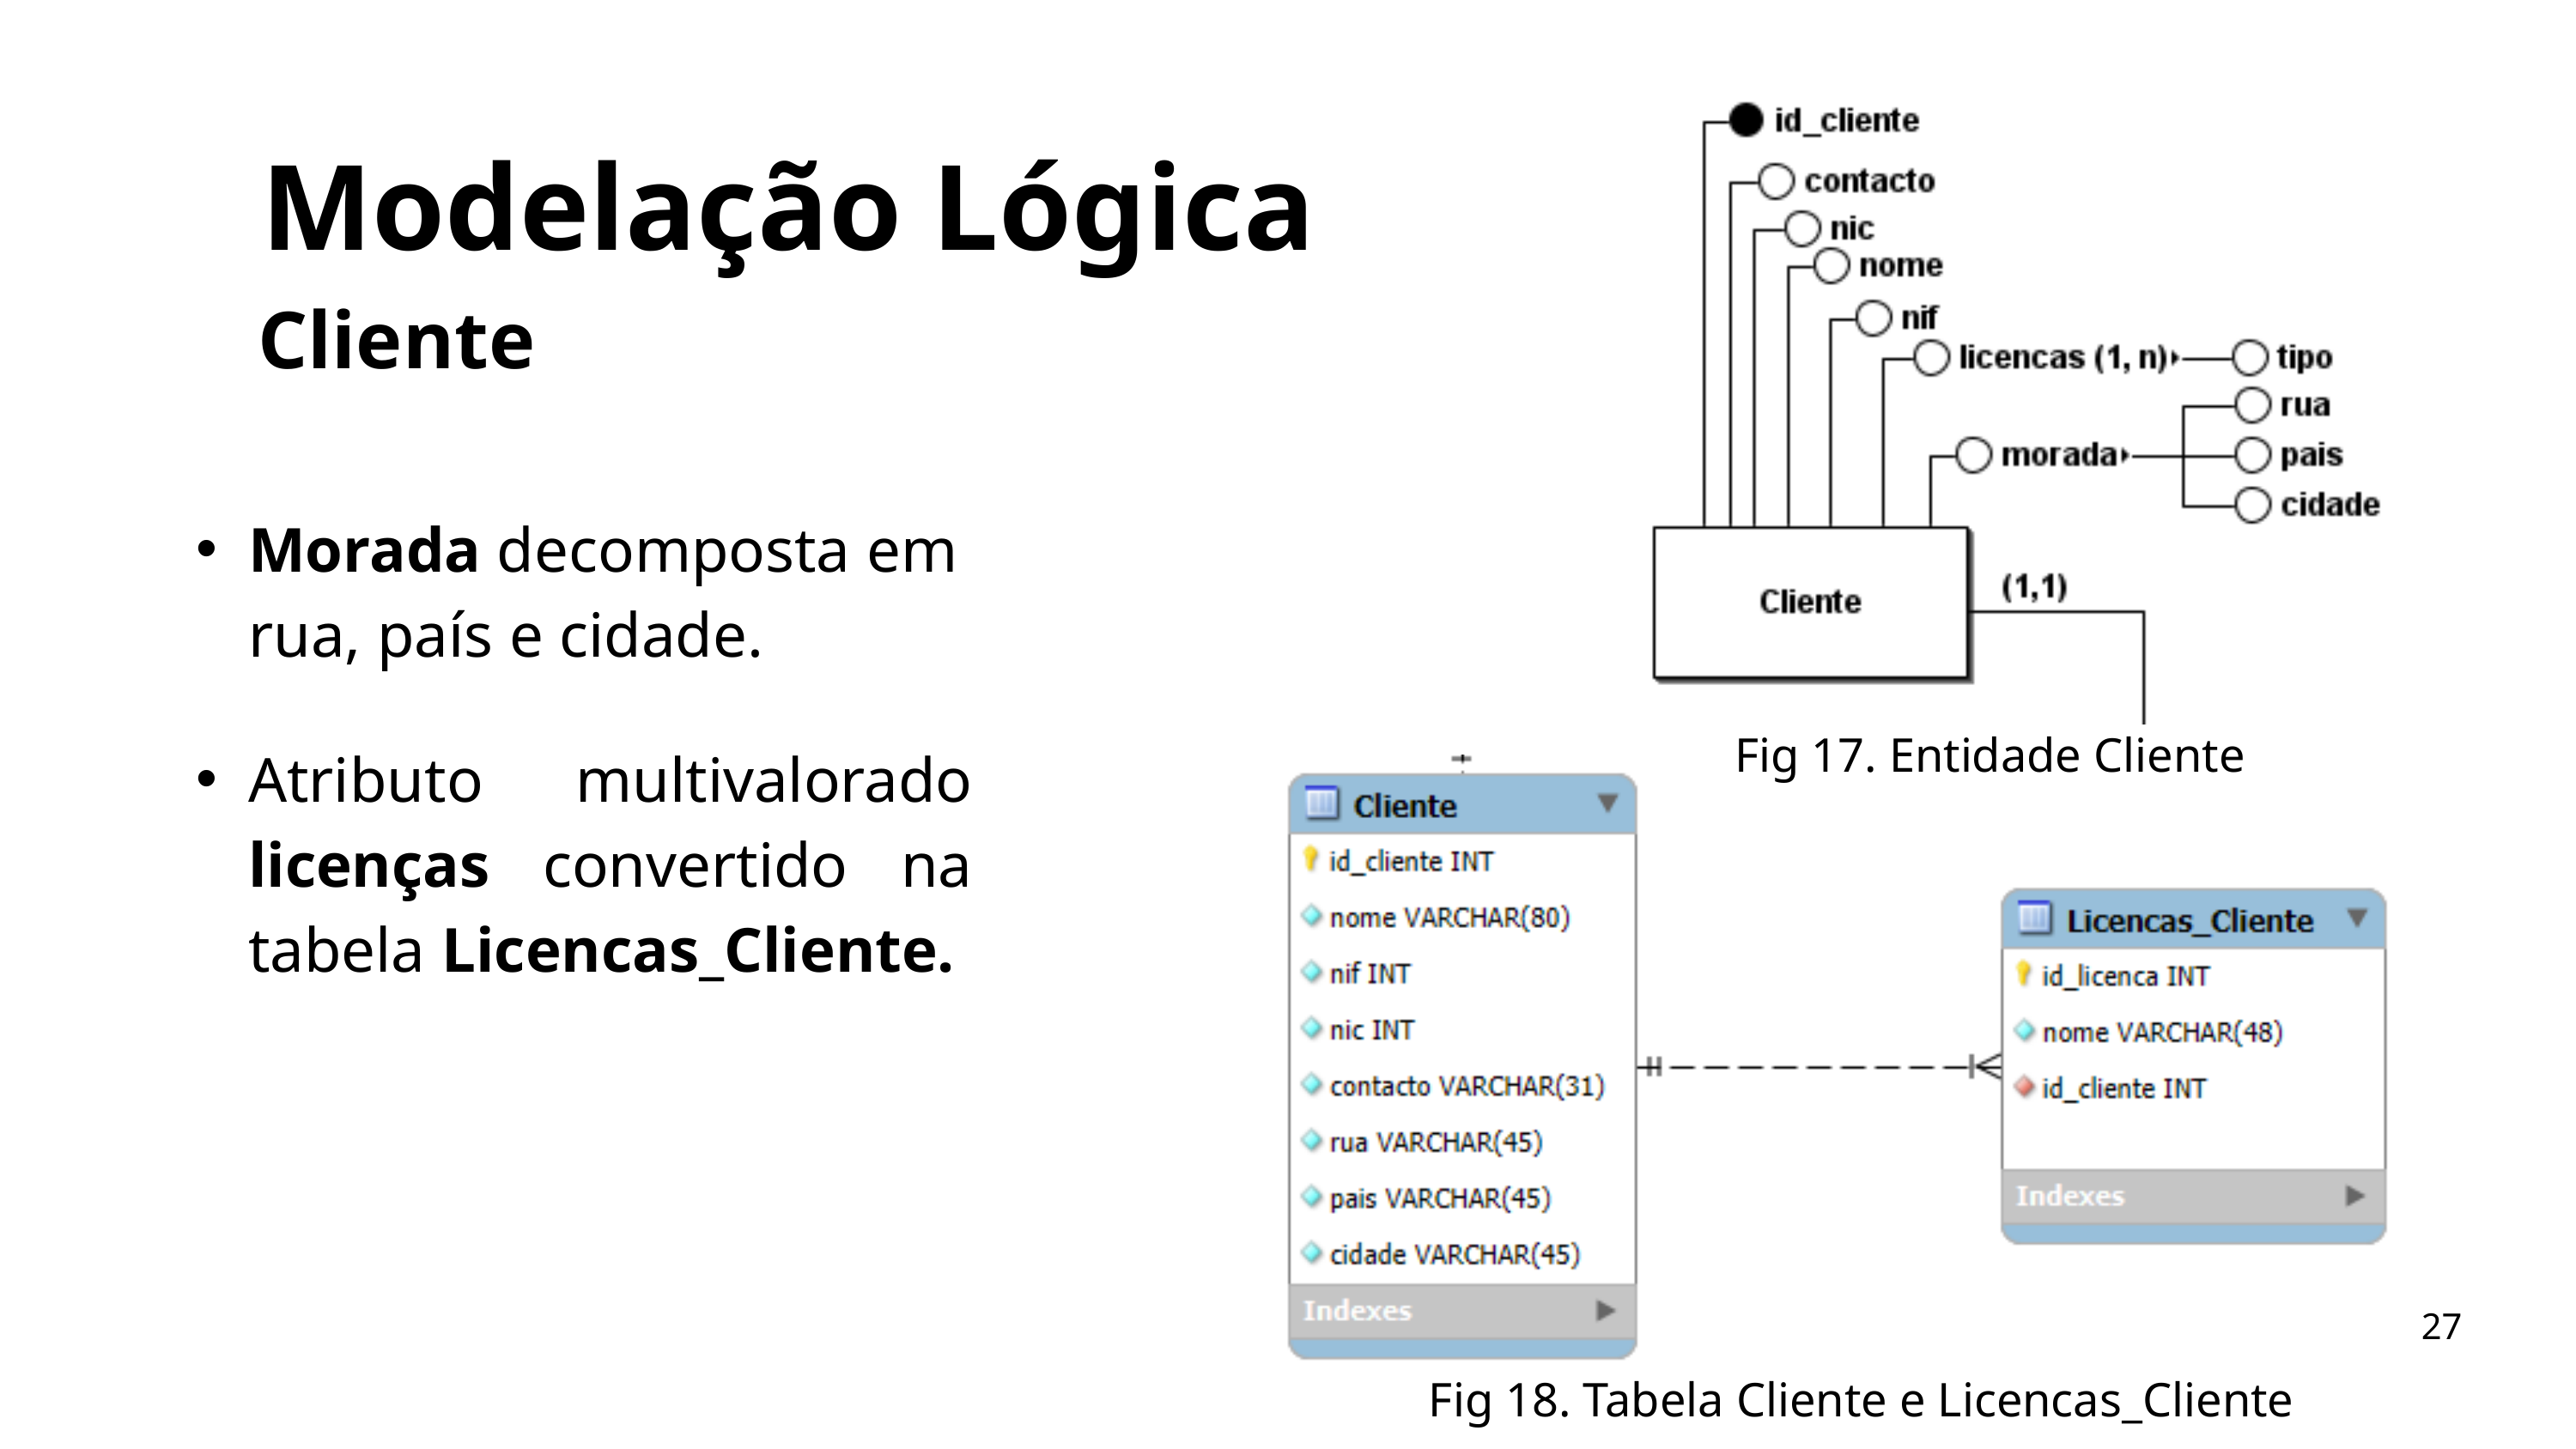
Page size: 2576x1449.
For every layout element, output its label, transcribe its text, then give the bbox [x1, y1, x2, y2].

text_box Cliente [258, 274, 1230, 385]
text_box Fig 17. Entidade Cliente [1636, 716, 2345, 782]
text_box [1614, 80, 2409, 724]
text_box Modelação Lógica [261, 108, 1395, 274]
text_box [1260, 755, 2409, 1370]
text_box 27 [2421, 1296, 2463, 1348]
text_box Fig 18. Tabela Cliente e Licencas_Cliente [1285, 1361, 2439, 1427]
text_box Morada decomposta em rua, país e cidade. Atributo multivalorado licenças convertido na tabela Licencas_Cliente. [144, 499, 974, 1070]
